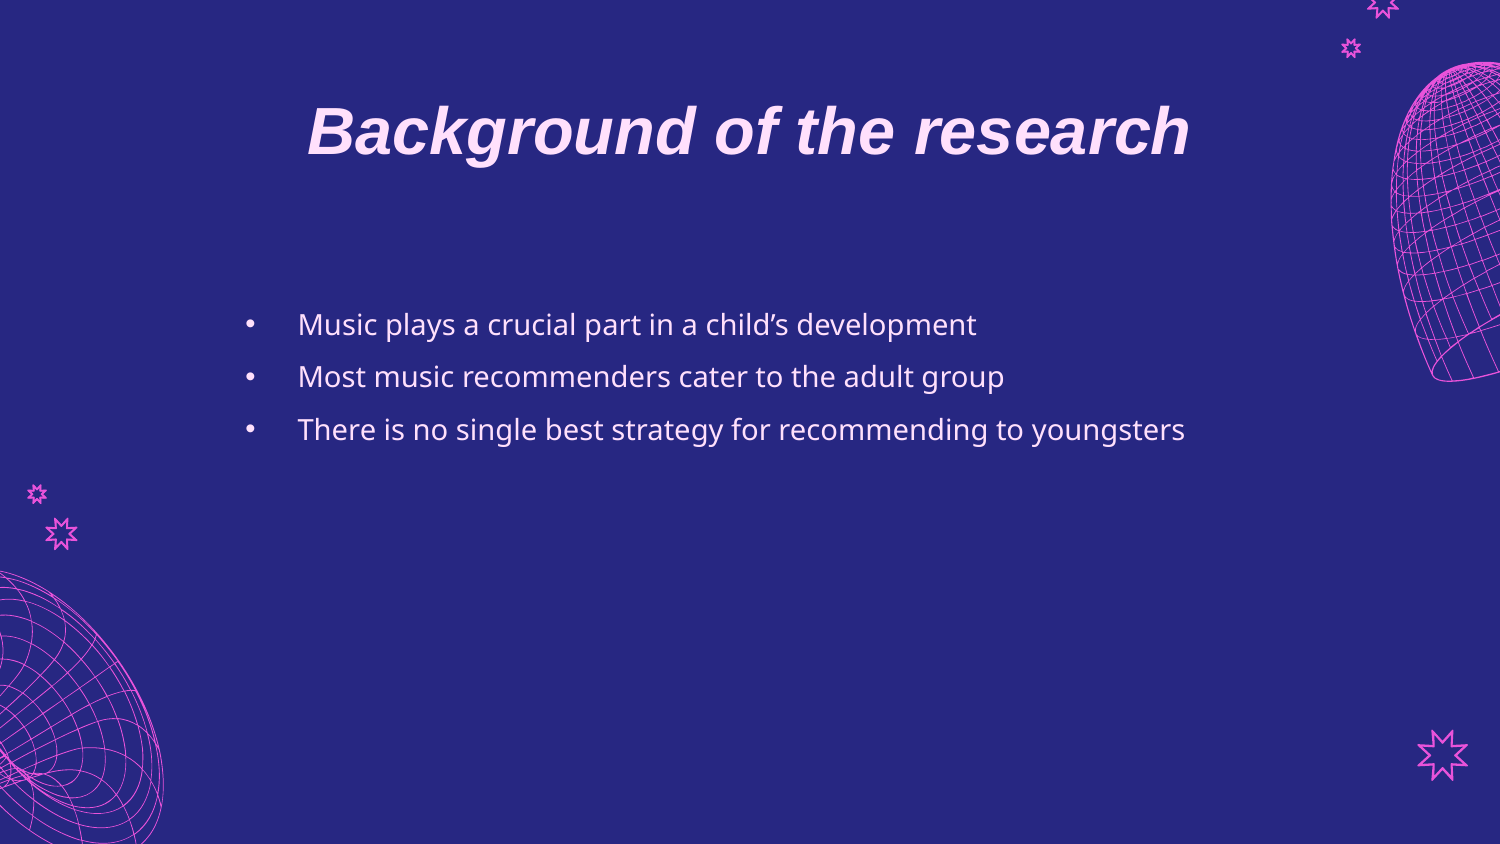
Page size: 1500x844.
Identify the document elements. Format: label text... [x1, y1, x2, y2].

subtitle Music plays a crucial part in a child’s development Most music recommenders cater to the adult group There is no single best strategy for recommending to youngsters [207, 273, 1296, 730]
title Background of the research [118, 72, 1382, 167]
